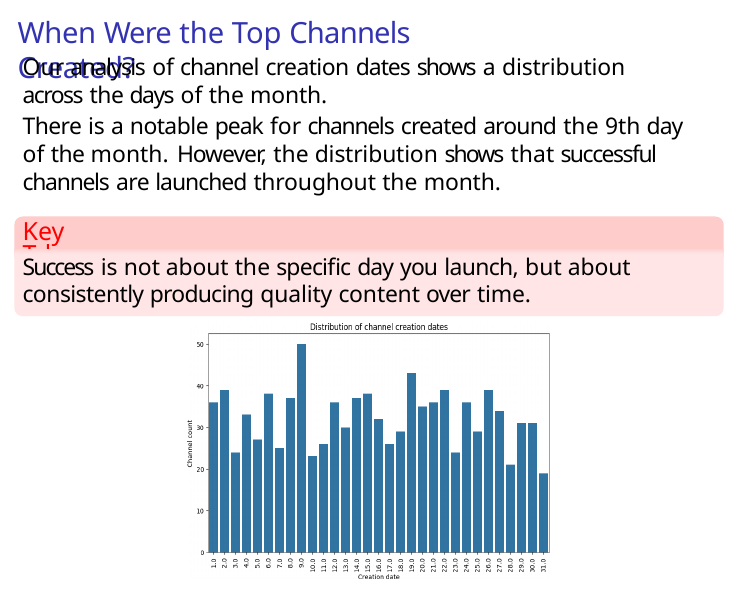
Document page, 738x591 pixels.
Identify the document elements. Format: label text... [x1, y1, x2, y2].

text_box [14, 217, 20, 248]
picture [187, 323, 551, 579]
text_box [14, 248, 725, 317]
text_box Our analysis of channel creation dates shows a distribution across the days of the month. There is a notable peak for channels created around the 9th day of the month. However, the distribution shows that successful channels are launched throughout the month. Success is not about the specific day you launch, but about consistently producing quality content over time. [20, 50, 733, 308]
title When Were the Top Channels Created? [15, 11, 505, 114]
